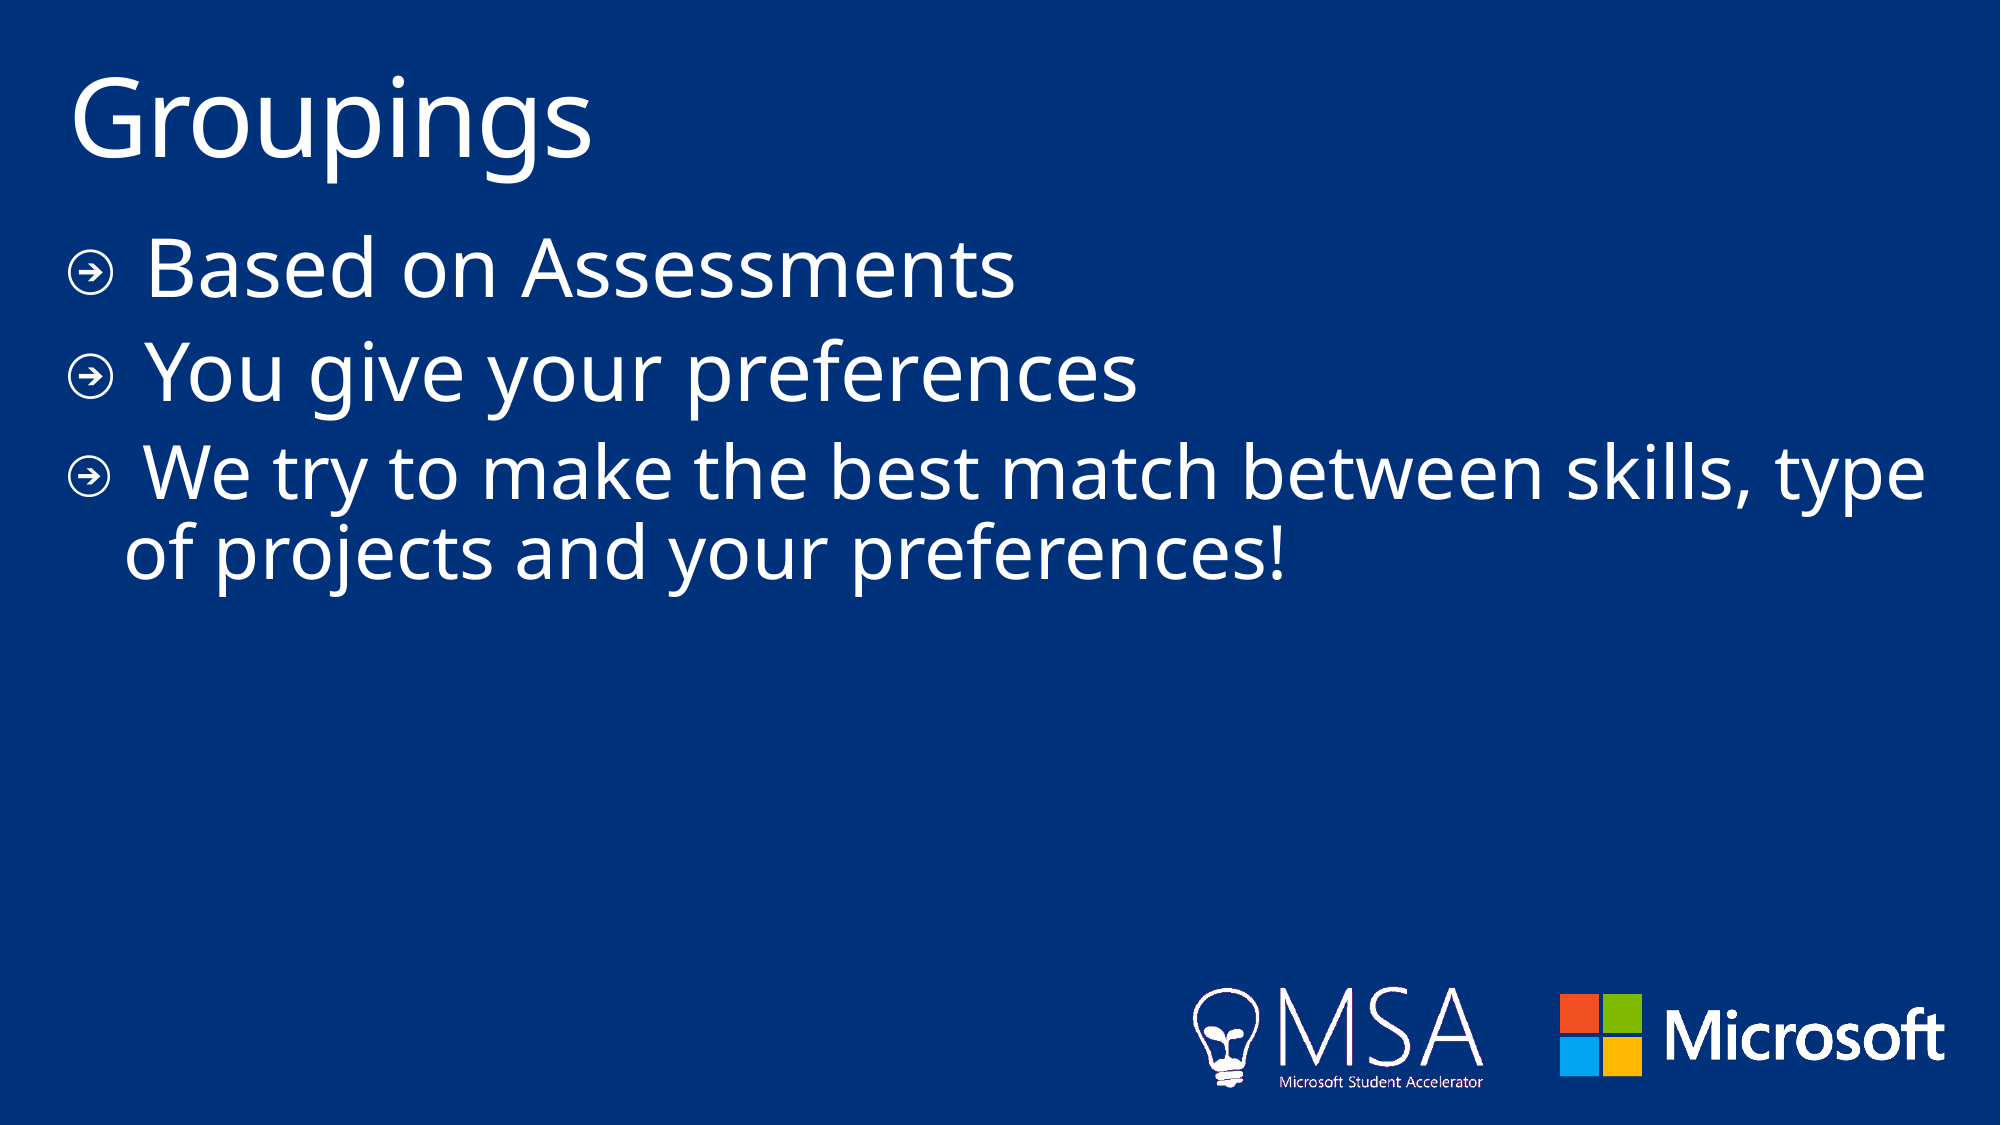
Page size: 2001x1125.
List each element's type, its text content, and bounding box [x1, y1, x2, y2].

picture [1170, 944, 1998, 1125]
picture [68, 341, 126, 399]
picture [68, 237, 126, 295]
picture [68, 444, 121, 497]
title Groupings [44, 47, 1957, 196]
list Based on Assessments You give your preferences We try to make the best match between skills, type of projects and your preferences! [44, 211, 1956, 622]
